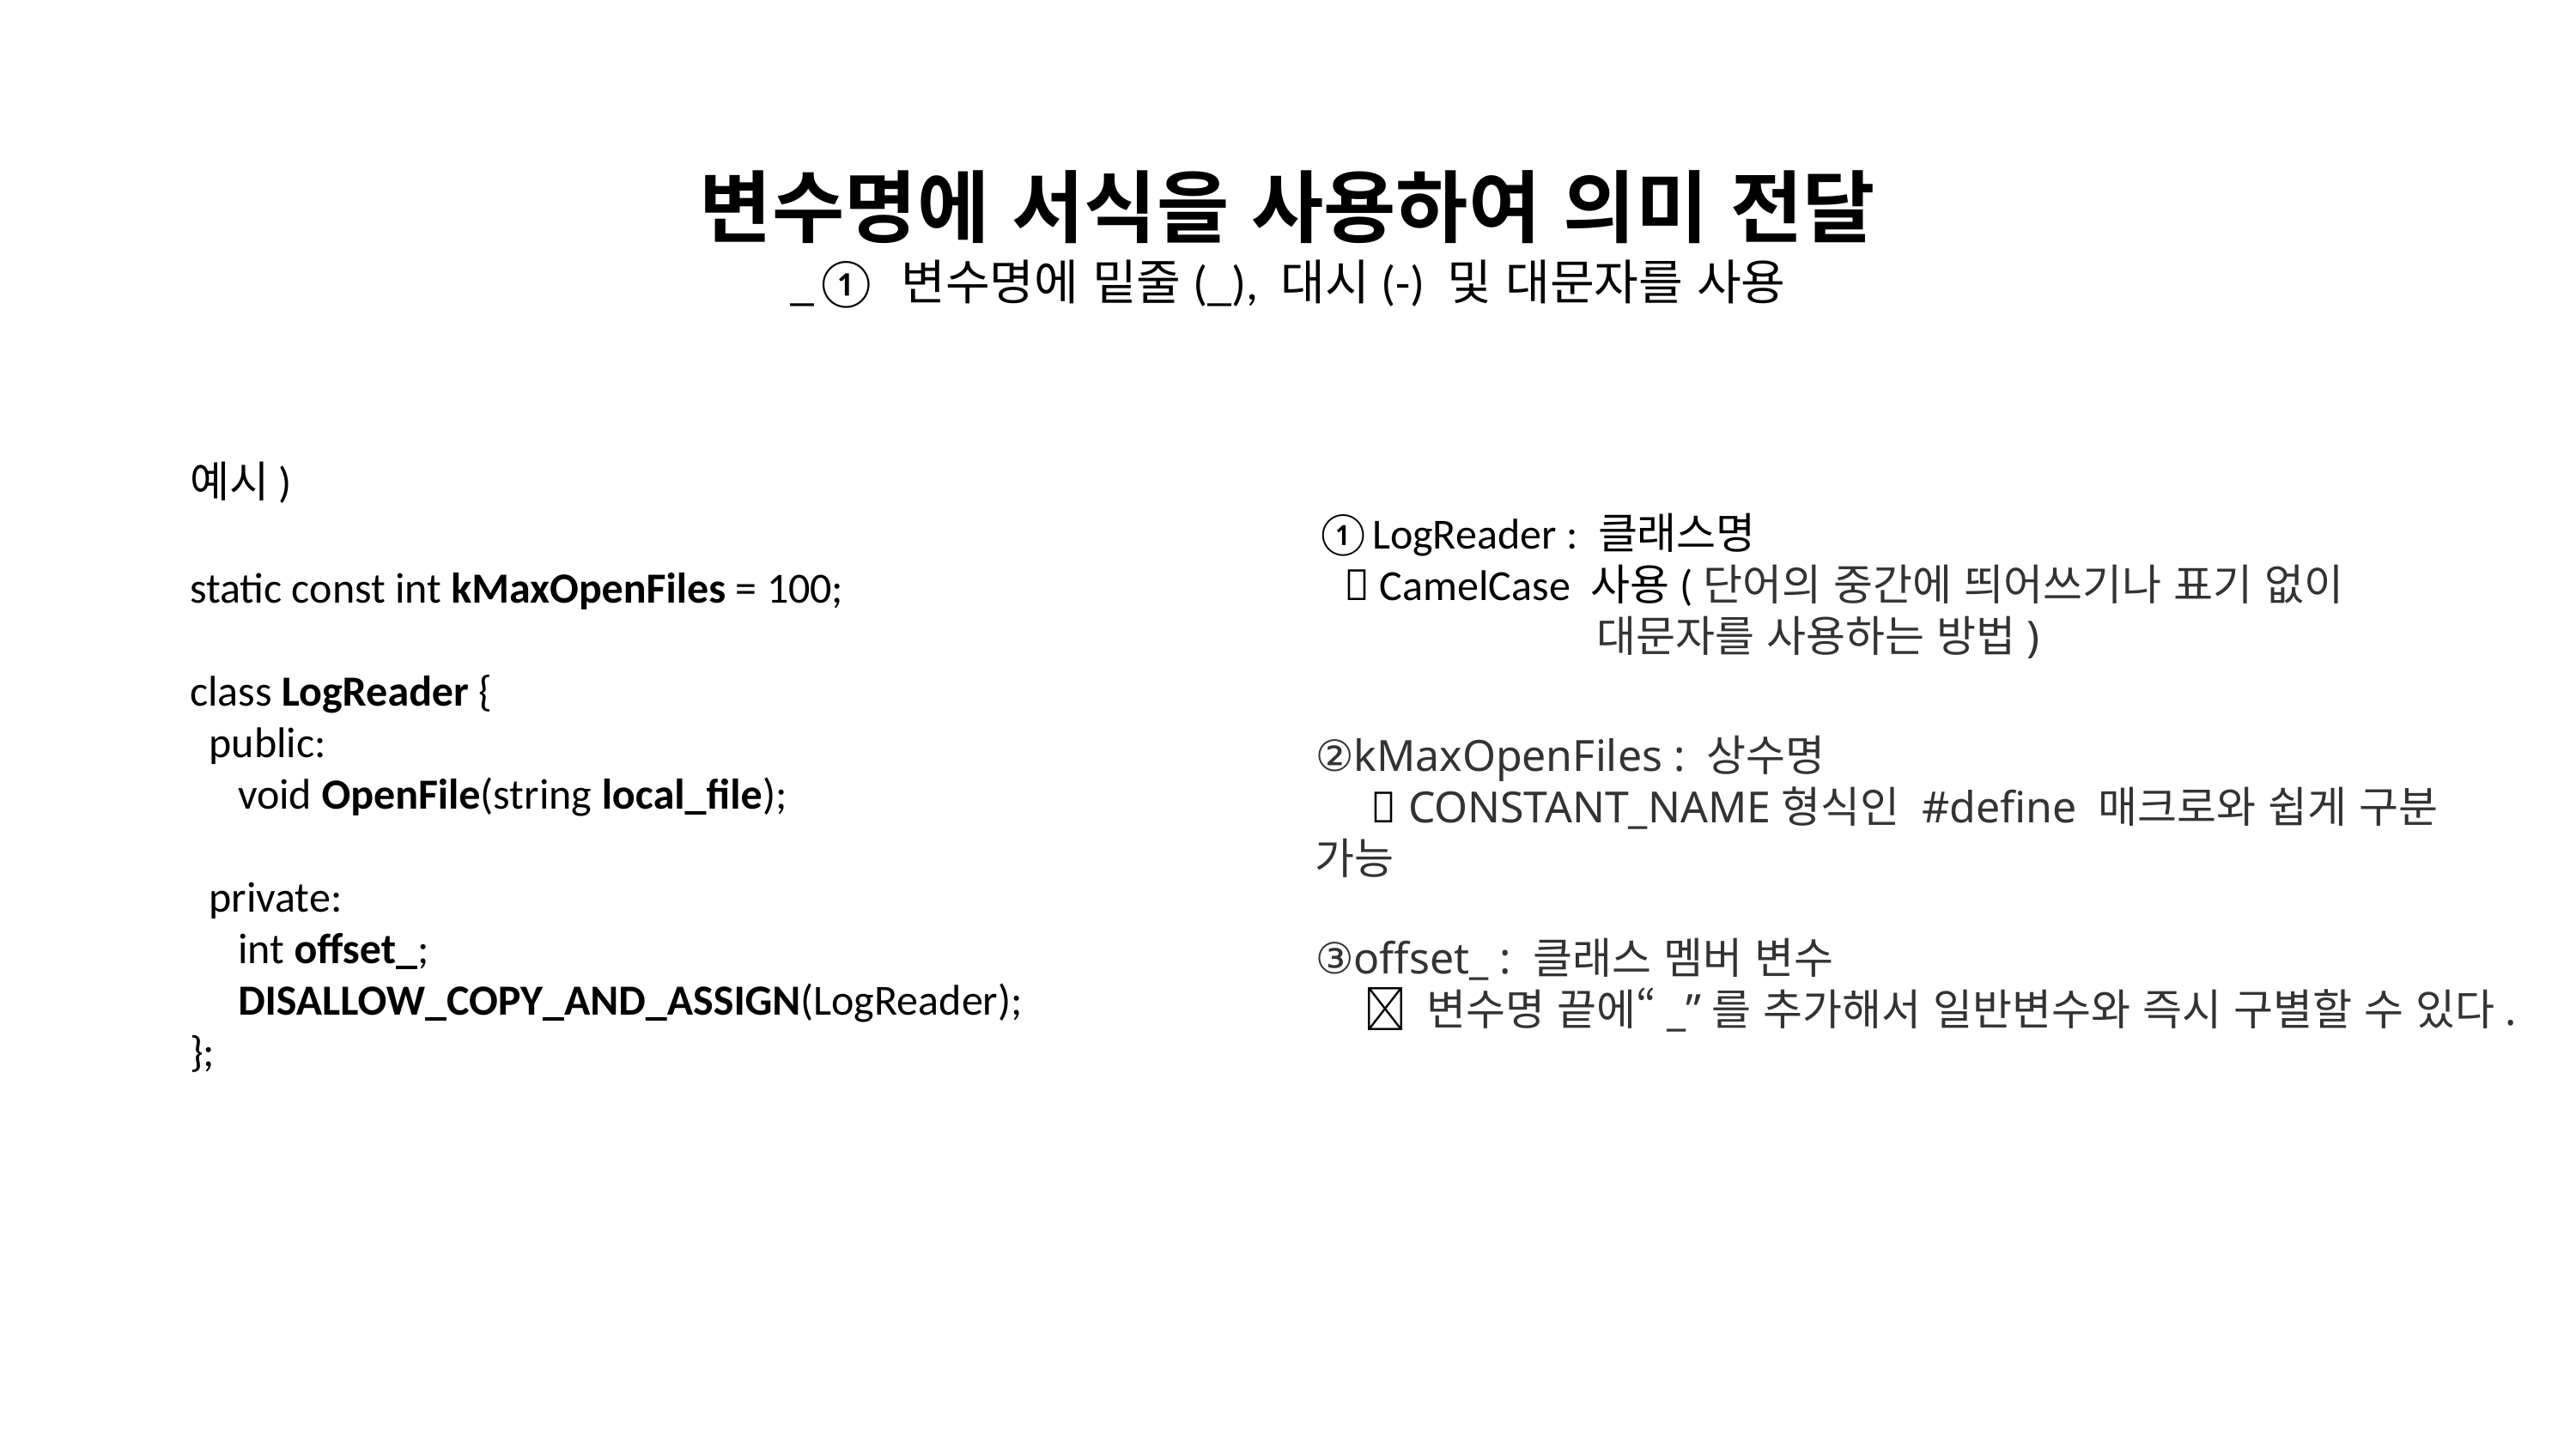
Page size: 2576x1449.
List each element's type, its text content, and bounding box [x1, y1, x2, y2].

text_box ①LogReader : 클래스명  CamelCase 사용(단어의 중간에 띄어쓰기나 표기 없이 대문자를 사용하는 방법) [1303, 499, 2458, 667]
text_box static const int kMaxOpenFiles = 100; class LogReader { public: void OpenFile(string local_file); private: int offset_; DISALLOW_COPY_AND_ASSIGN(LogReader); }; [177, 553, 1239, 1082]
text_box 예시) [177, 447, 339, 512]
text_box ②kMaxOpenFiles : 상수명  CONSTANT_NAME형식인 #define 매크로와 쉽게 구분 가능 [1303, 722, 2506, 889]
text_box ③offset_ : 클래스 멤버 변수  변수명 끝에“_”를 추가해서 일반변수와 즉시 구별할 수 있다. [1303, 924, 2573, 1092]
title 변수명에 서식을 사용하여 의미 전달 _① 변수명에 밑줄(_), 대시(-) 및 대문자를 사용 [177, 94, 2399, 374]
